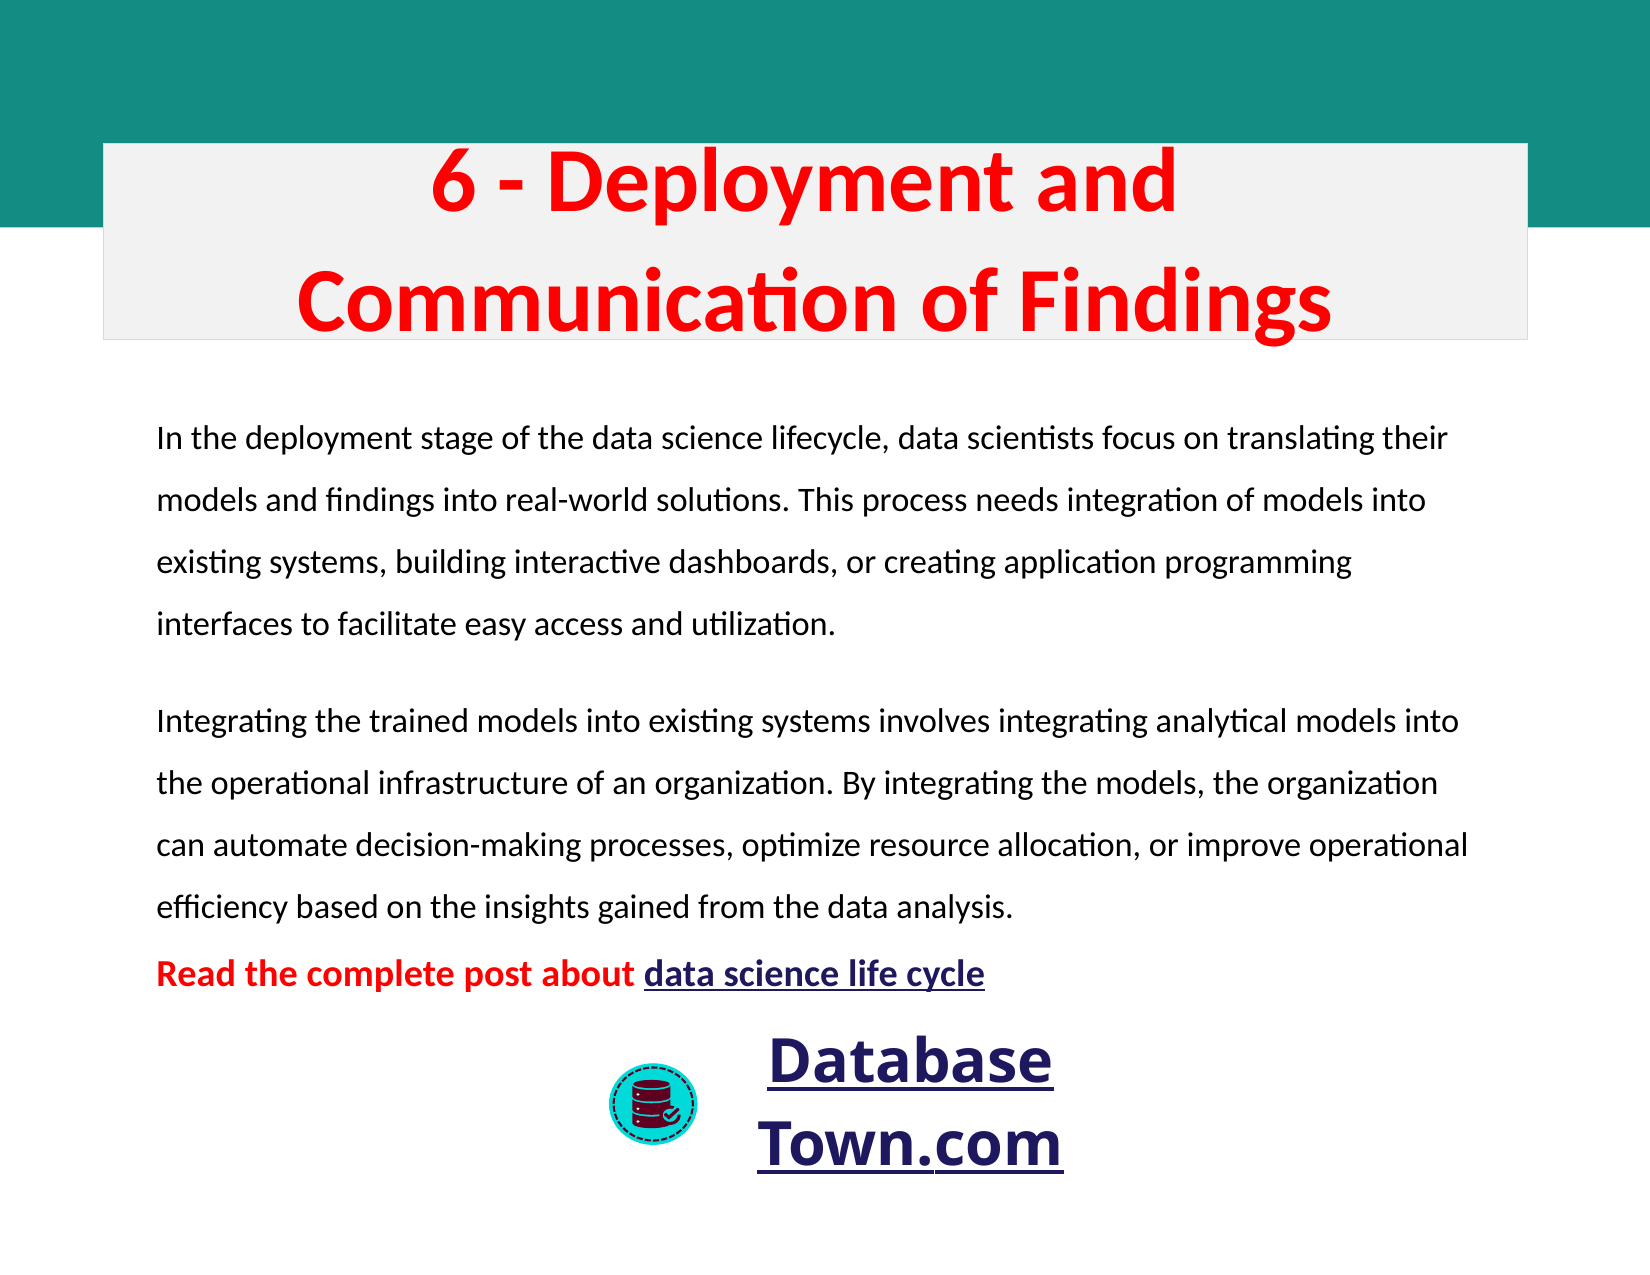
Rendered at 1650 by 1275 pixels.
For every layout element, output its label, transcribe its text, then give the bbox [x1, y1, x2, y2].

text_box 6 - Deployment and Communication of Findings [103, 143, 1528, 340]
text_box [608, 1043, 1143, 1165]
text_box In the deployment stage of the data science lifecycle, data scientists focus on translating their models and findings into real-world solutions. This process needs integration of models into existing systems, building interactive dashboards, or creating application programming interfaces to facilitate easy access and utilization. Integrating the trained models into existing systems involves integrating analytical models into the operational infrastructure of an organization. By integrating the models, the organization can automate decision-making processes, optimize resource allocation, or improve operational efficiency based on the insights gained from the data analysis. Read the complete post about data science life cycle [141, 387, 1509, 1002]
